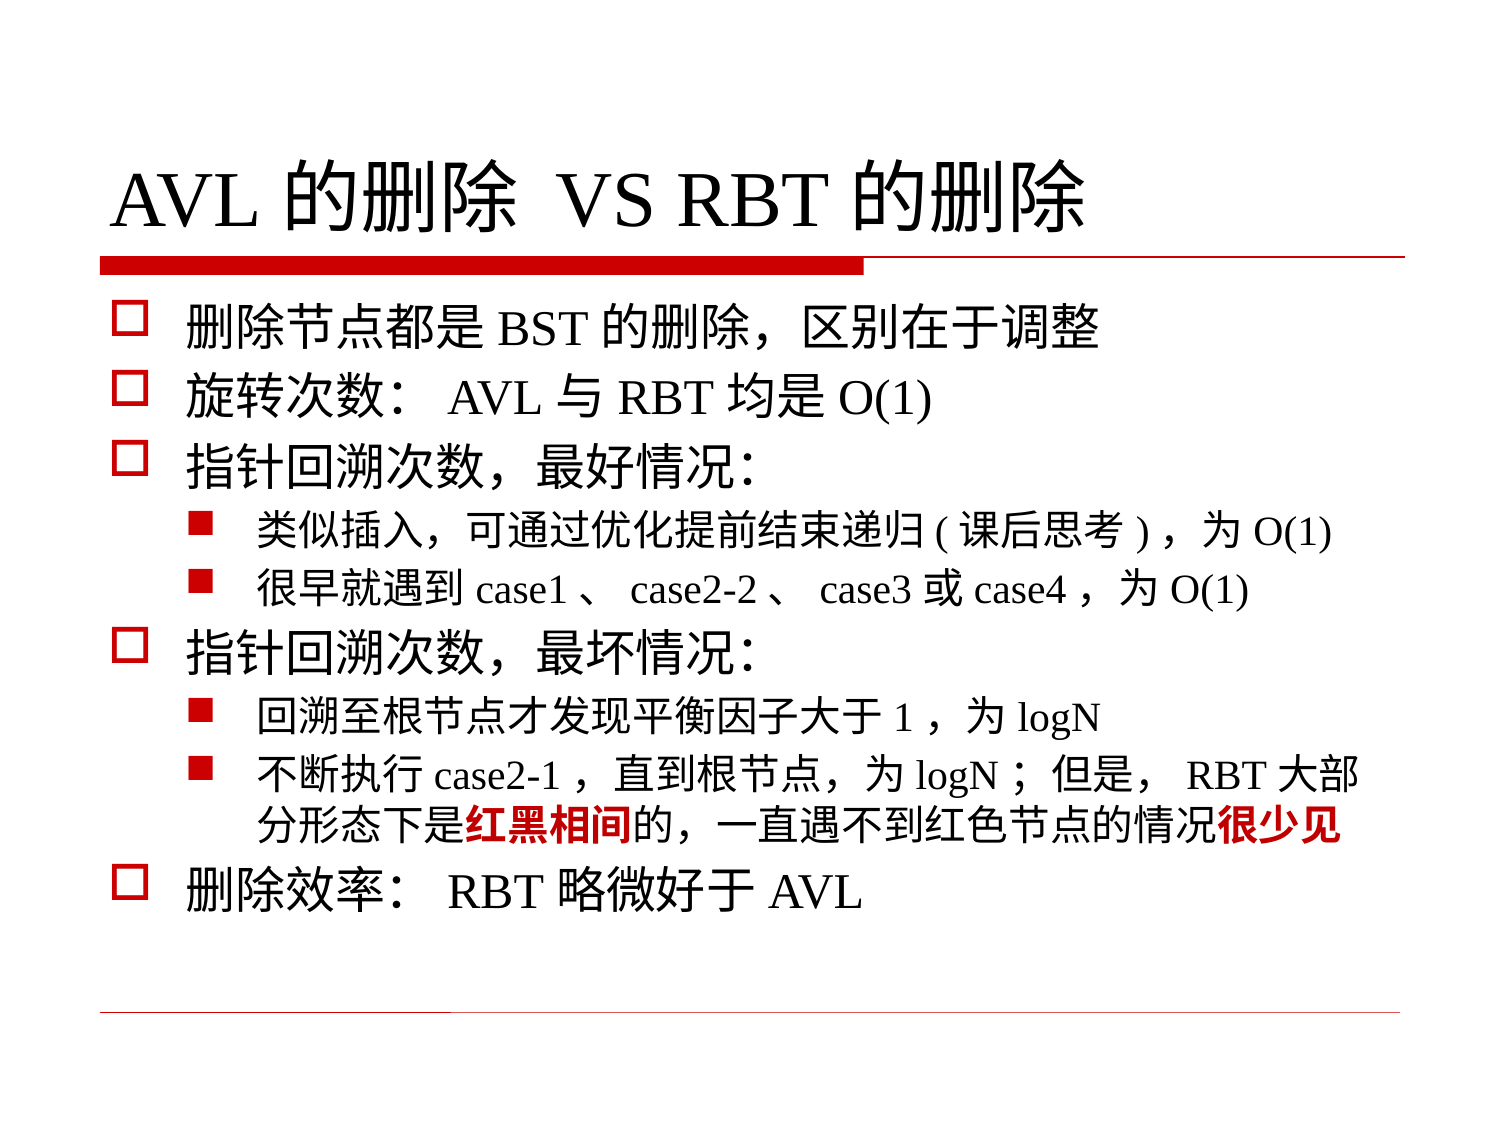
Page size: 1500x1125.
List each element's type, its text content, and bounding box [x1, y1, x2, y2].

title AVL的删除 VS RBT的删除 [94, 50, 1407, 250]
list 删除节点都是BST的删除，区别在于调整 旋转次数：AVL与RBT均是O(1) 指针回溯次数，最好情况： 类似插入，可通过优化提前结束递归(课后思考)，为O(1) 很早就遇到case1、case2-2、case3或case4，为O(1) 指针回溯次数，最坏情况： 回溯至根节点才发现平衡因子大于1，为logN 不断执行case2-1，直到根节点，为logN；但是，RBT大部分形态下是红黑相间的，一直遇不到红色节点的情况很少见 删除效率：RBT略微好于AVL [92, 287, 1406, 988]
